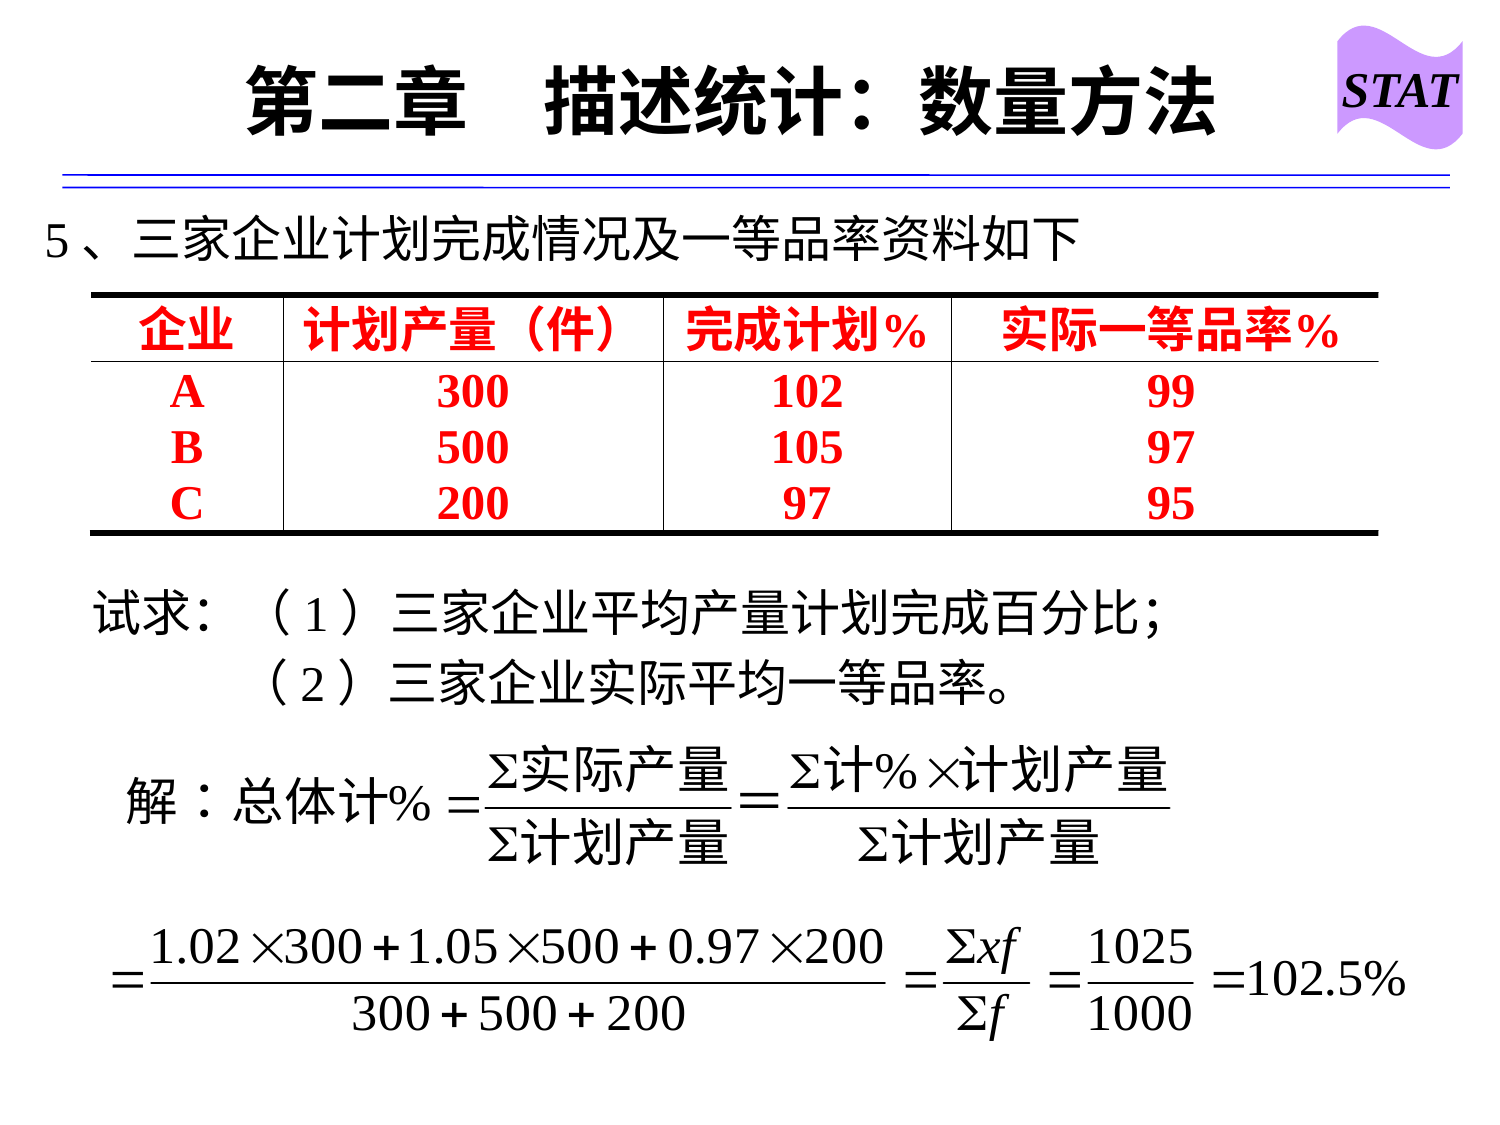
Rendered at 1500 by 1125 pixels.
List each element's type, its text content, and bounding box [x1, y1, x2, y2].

text_box STAT [1337, 25, 1463, 150]
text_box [74, 237, 1379, 621]
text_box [119, 735, 1182, 860]
subtitle 5、三家企业计划完成情况及一等品率资料如下 [29, 199, 1471, 1095]
title 第二章 描述统计：数量方法 [74, 49, 1388, 151]
text_box 试求：（1）三家企业平均产量计划完成百分比； （2）三家企业实际平均一等品率。 [76, 574, 1390, 719]
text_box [99, 862, 1415, 1052]
